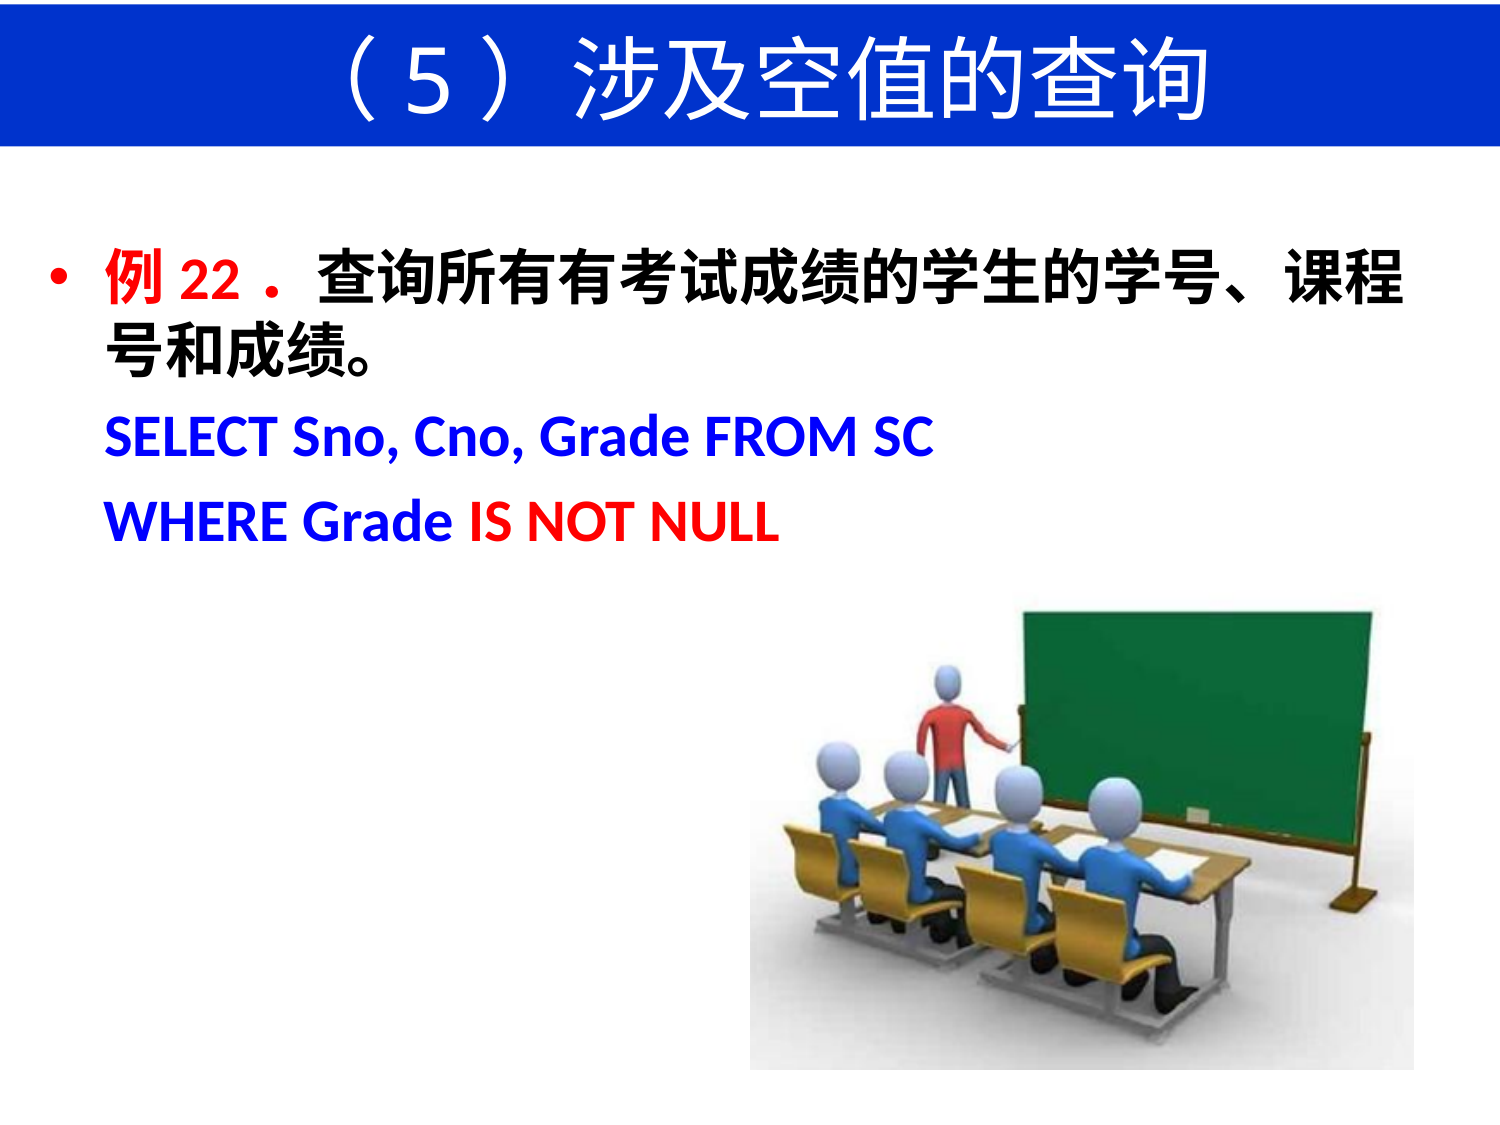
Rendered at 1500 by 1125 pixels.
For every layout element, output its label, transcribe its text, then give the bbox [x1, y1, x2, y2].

picture [749, 550, 1414, 1071]
list 例22．查询所有有考试成绩的学生的学号、课程号和成绩。 SELECT Sno, Cno, Grade FROM SC WHERE Grade IS NOT NULL [33, 231, 1467, 1026]
title （5）涉及空值的查询 [75, 18, 1425, 135]
